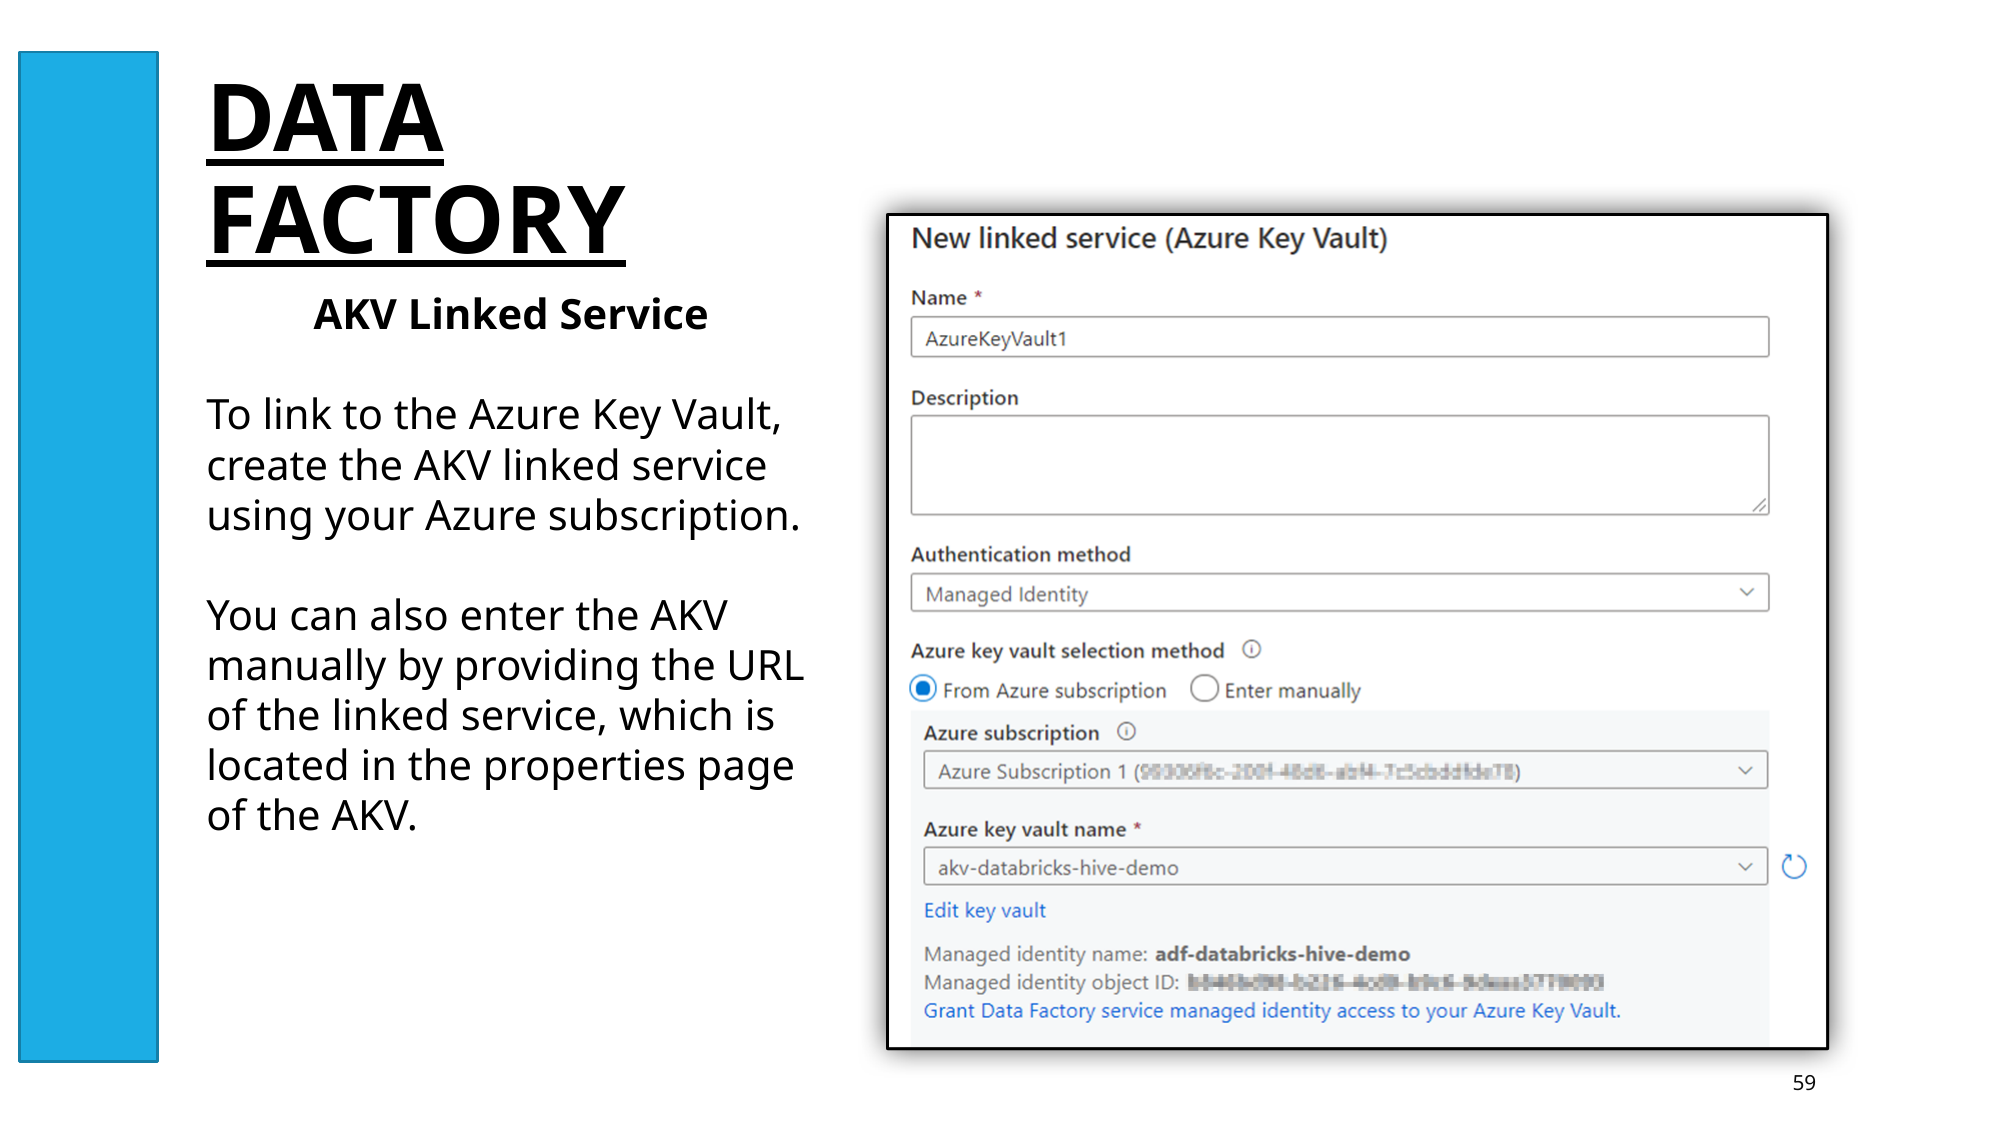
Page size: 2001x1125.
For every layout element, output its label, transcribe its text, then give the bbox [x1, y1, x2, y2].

slide_number 59 [1777, 1061, 1938, 1107]
picture [885, 211, 1830, 1051]
text_box AKV Linked Service To link to the Azure Key Vault, create the AKV linked service using your Azure subscription. You can also enter the AKV manually by providing the URL of the linked service, which is located in the properties page of the AKV. [191, 280, 832, 846]
text_box DATA FACTORY [191, 63, 814, 280]
text_box [18, 51, 159, 1063]
